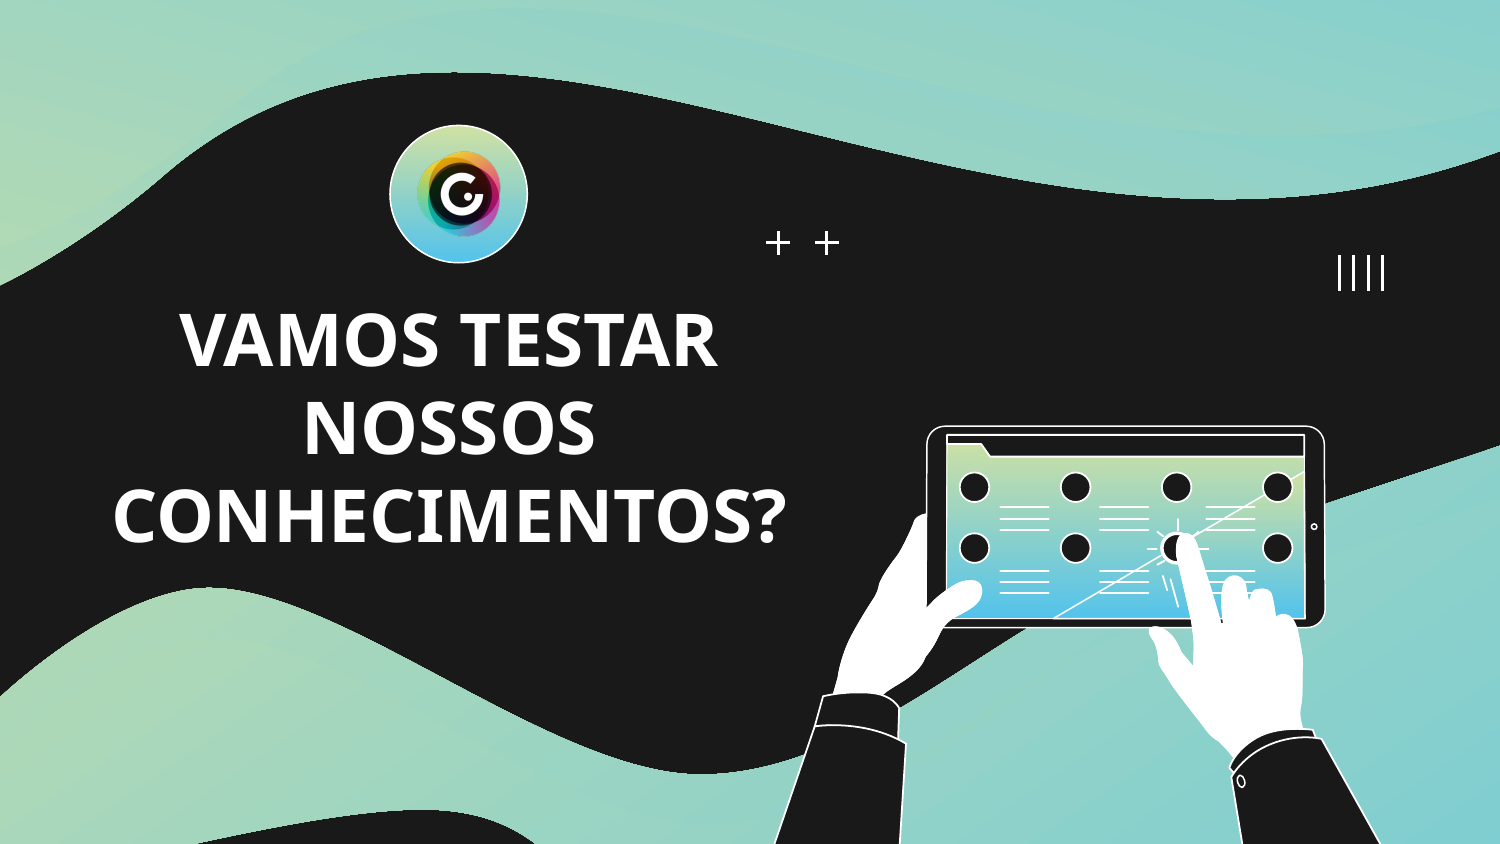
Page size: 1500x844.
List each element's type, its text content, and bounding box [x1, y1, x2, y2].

text_box [390, 156, 401, 232]
text_box [416, 125, 501, 140]
text_box [425, 254, 493, 263]
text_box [772, 425, 1383, 844]
picture [406, 142, 511, 246]
text_box [515, 154, 528, 234]
title VAMOS TESTAR NOSSOS CONHECIMENTOS? [69, 279, 830, 572]
